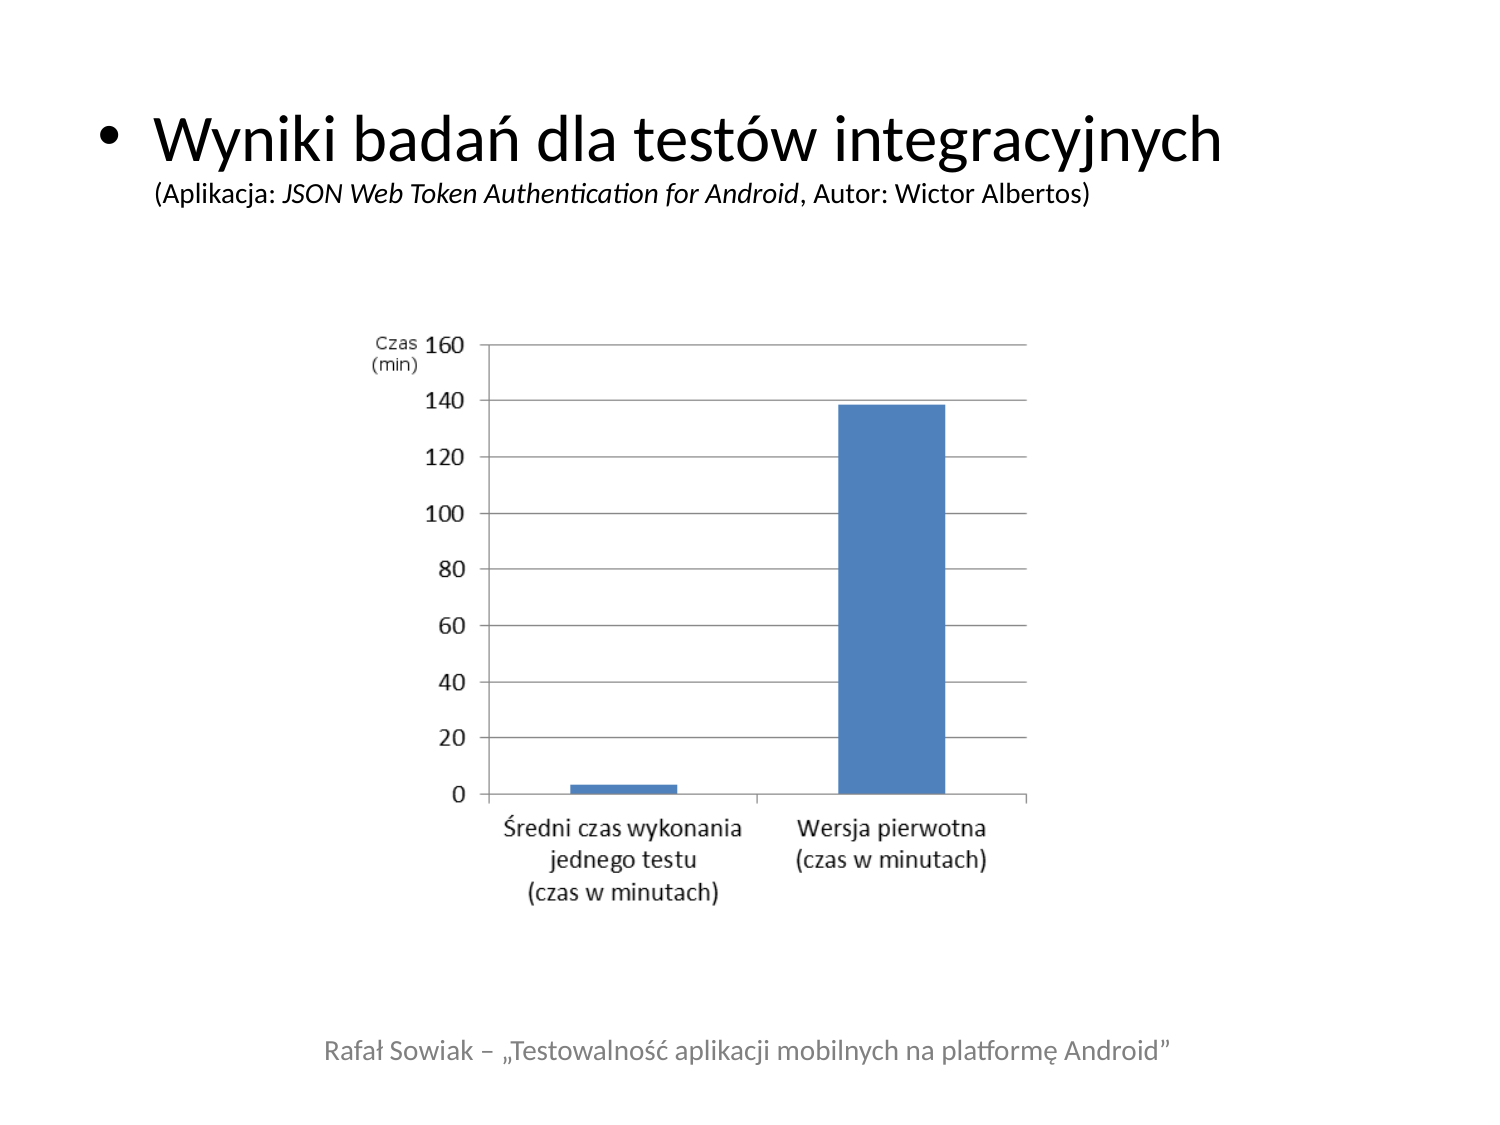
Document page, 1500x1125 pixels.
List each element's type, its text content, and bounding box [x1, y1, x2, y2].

title Rafał Sowiak – „Testowalność aplikacji mobilnych na platformę Android” [76, 992, 1420, 1106]
picture [353, 323, 1046, 918]
list Wyniki badań dla testów integracyjnych (Aplikacja: JSON Web Token Authentication for Android, Autor: Wictor Albertos) [82, 86, 1425, 965]
